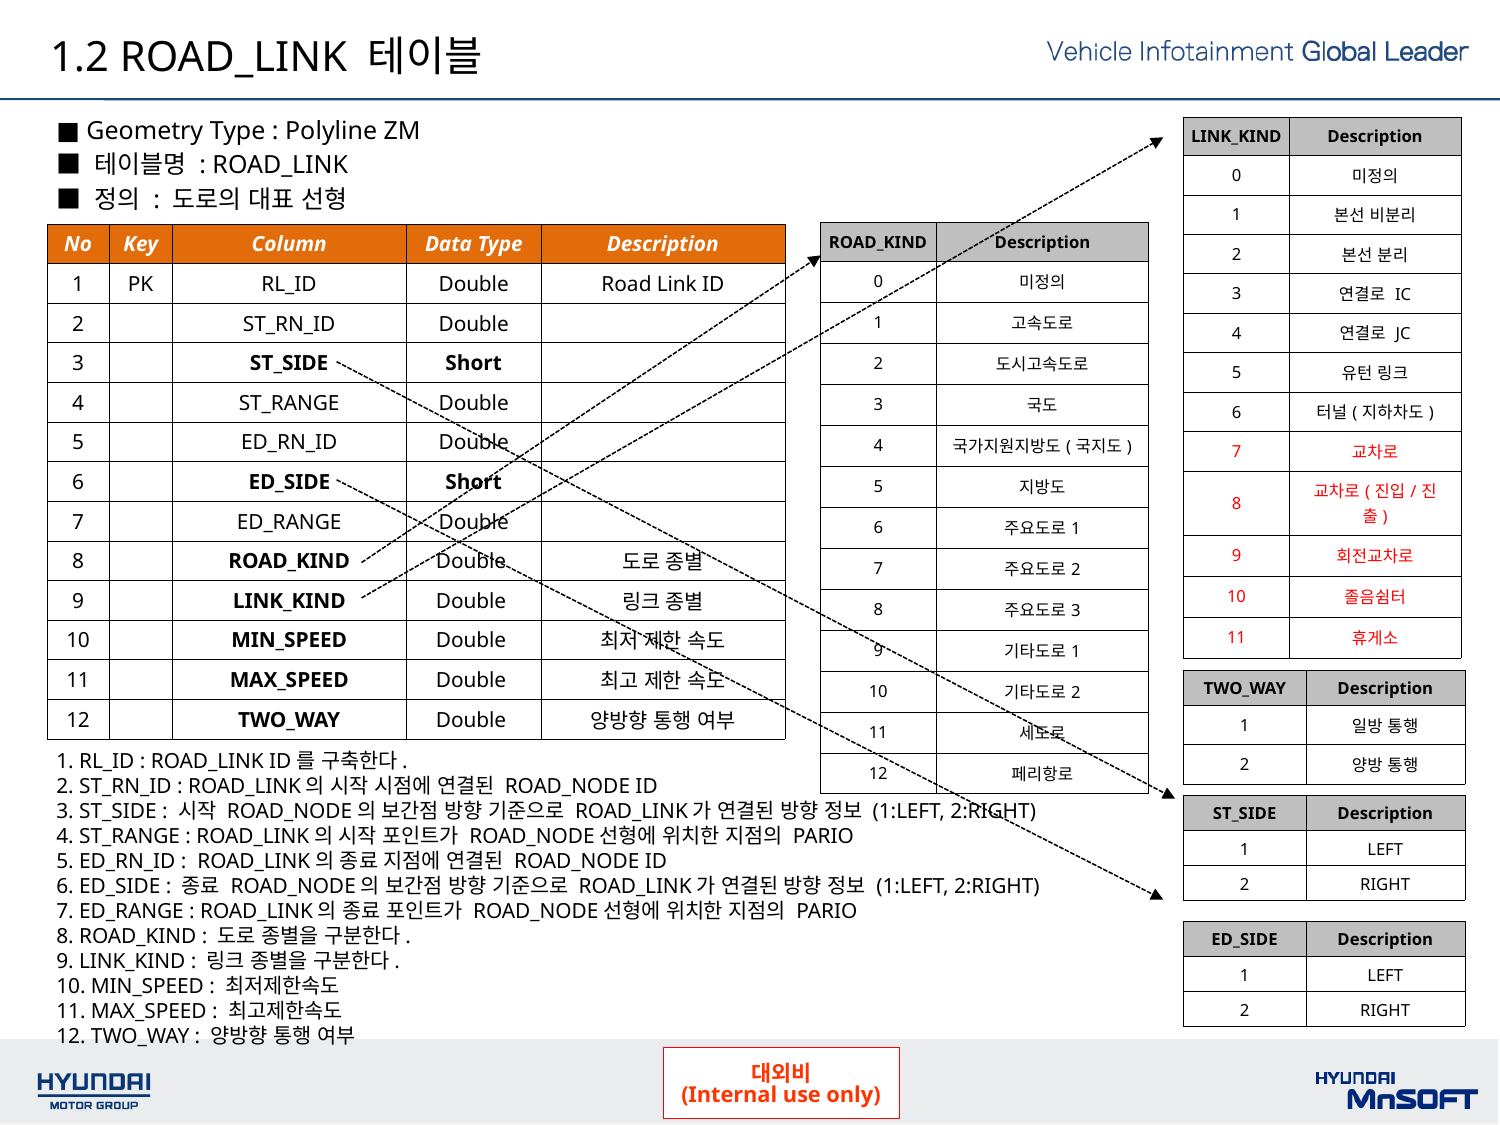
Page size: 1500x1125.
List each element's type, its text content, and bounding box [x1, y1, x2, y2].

table_cell [110, 383, 172, 422]
text_box 1.2 ROAD_LINK 테이블 [35, 16, 1067, 94]
table_cell MIN_SPEED [173, 621, 330, 659]
table_cell 1 [1184, 196, 1289, 234]
table_cell 8 [1184, 472, 1289, 535]
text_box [361, 136, 1164, 599]
table_cell LEFT [1307, 831, 1465, 865]
table_cell 2 [48, 304, 109, 342]
table_cell 본선 분리 [1290, 235, 1461, 273]
table_cell 교차로 [1290, 432, 1461, 471]
table_cell 연결로 JC [1290, 314, 1461, 352]
table_cell LINK_KIND [173, 581, 330, 620]
table_cell 0 [1184, 156, 1289, 195]
table_cell 11 [1184, 618, 1289, 658]
table_cell ST_SIDE [173, 343, 355, 382]
table_cell 11 [48, 660, 109, 699]
table_cell 9 [48, 581, 109, 620]
table_cell 4 [48, 383, 109, 422]
table_cell ED_RN_ID [173, 423, 331, 461]
table_cell 본선 비분리 [1290, 196, 1461, 234]
table_cell ED_SIDE [173, 462, 331, 501]
picture [1067, 30, 1478, 73]
table_cell MAX_SPEED [173, 660, 330, 699]
table_cell ROAD_KIND [173, 542, 330, 580]
table_cell 9 [1184, 536, 1289, 576]
table_cell ST_RANGE [173, 383, 331, 422]
table_cell [110, 304, 172, 342]
table_cell 양방 통행 [1360, 745, 1465, 784]
table_cell 10 [48, 621, 109, 659]
table_cell 1 [48, 264, 109, 303]
table_header Description [1307, 671, 1465, 705]
table_cell 12 [48, 700, 109, 739]
table_header ED_SIDE [1184, 922, 1306, 956]
table_header Description [1307, 796, 1465, 830]
table_cell [110, 542, 172, 580]
table_cell RIGHT [1307, 866, 1465, 900]
table_cell 5 [1184, 353, 1289, 392]
table_cell 휴게소 [1290, 618, 1461, 658]
table_cell 10 [1184, 577, 1289, 617]
picture [0, 1039, 1500, 1125]
table_header ST_SIDE [1184, 796, 1306, 830]
table_cell 미정의 [1290, 156, 1461, 195]
table_header Column [173, 225, 356, 263]
table_header Description [1290, 118, 1461, 155]
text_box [336, 806, 1164, 900]
table_cell RL_ID [173, 264, 355, 303]
table_cell 터널(지하차도) [1290, 393, 1461, 431]
table_cell 7 [1184, 432, 1289, 471]
table_cell 3 [48, 343, 109, 382]
table_header Key [110, 225, 172, 263]
table_cell 5 [48, 423, 109, 461]
table_cell ED_RANGE [173, 502, 330, 541]
text_box ■ Geometry Type : Polyline ZM ■ 테이블명 : ROAD_LINK ■ 정의 : 도로의 대표 선형 [41, 93, 844, 235]
table_cell PK [110, 264, 172, 303]
table_cell ST_RN_ID [173, 304, 355, 342]
table_cell 졸음쉼터 [1290, 577, 1461, 617]
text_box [336, 361, 1176, 799]
table_cell [110, 462, 172, 501]
table_cell 유턴 링크 [1290, 353, 1461, 392]
table_cell 8 [48, 542, 109, 580]
table_cell 6 [48, 462, 109, 501]
table_cell 2 [1184, 866, 1306, 900]
text_box 1. RL_ID : ROAD_LINK ID를 구축한다. 2. ST_RN_ID : ROAD_LINK의 시작 시점에 연결된 ROAD_NODE ID 3. ST_SIDE : 시작 ROAD_NODE의 보간점 방향 기준으로 ROAD_LINK가 연결된 방향 정보 (1:LEFT, 2:RIGHT) 4. ST_RANGE : ROAD_LINK의 시작 포인트가 ROAD_NODE선형에 위치한 지점의 PARIO 5. ED_RN_ID : ROAD_LINK의 종료 지점에 연결된 ROAD_NODE ID 6. ED_SIDE : 종료 ROAD_NODE의 보간점 방향 기준으로 ROAD_LINK가 연결된 방향 정보 (1:LEFT, 2:RIGHT) 7. ED_RANGE : ROAD_LINK의 종료 포인트가 ROAD_NODE선형에 위치한 지점의 PARIO 8. ROAD_KIND : 도로 종별을 구분한다. 9. LINK_KIND : 링크 종별을 구분한다. 10. MIN_SPEED : 최저제한속도 11. MAX_SPEED : 최고제한속도 12. TWO_WAY : 양방향 통행 여부 [41, 740, 1360, 1056]
table_cell 연결로 IC [1290, 274, 1461, 313]
table_cell RIGHT [1307, 992, 1465, 1026]
table_cell [110, 660, 172, 699]
table_cell [110, 423, 172, 461]
table_header No [48, 225, 109, 263]
table_cell 6 [1184, 393, 1289, 431]
table_cell 4 [1184, 314, 1289, 352]
table_cell 1 [1184, 831, 1306, 865]
table_cell 1 [1184, 957, 1306, 991]
table_cell 일방 통행 [1307, 706, 1465, 744]
table_cell 교차로(진입/진출) [1290, 472, 1461, 535]
table_cell [110, 581, 172, 620]
table_cell 2 [1184, 992, 1306, 1026]
table_cell 7 [48, 502, 109, 541]
table_cell 1 [1184, 706, 1306, 740]
table_cell [110, 502, 172, 541]
table_cell [110, 700, 172, 739]
table_cell 2 [1184, 235, 1289, 273]
table_cell LEFT [1307, 957, 1465, 991]
table_header Description [1307, 922, 1465, 956]
table_cell 회전교차로 [1290, 536, 1461, 576]
table_cell 3 [1184, 274, 1289, 313]
table_cell TWO_WAY [173, 700, 330, 739]
table_header LINK_KIND [1184, 118, 1289, 155]
table_cell [110, 621, 172, 659]
table_header TWO_WAY [1184, 671, 1306, 705]
table_cell [110, 343, 172, 382]
